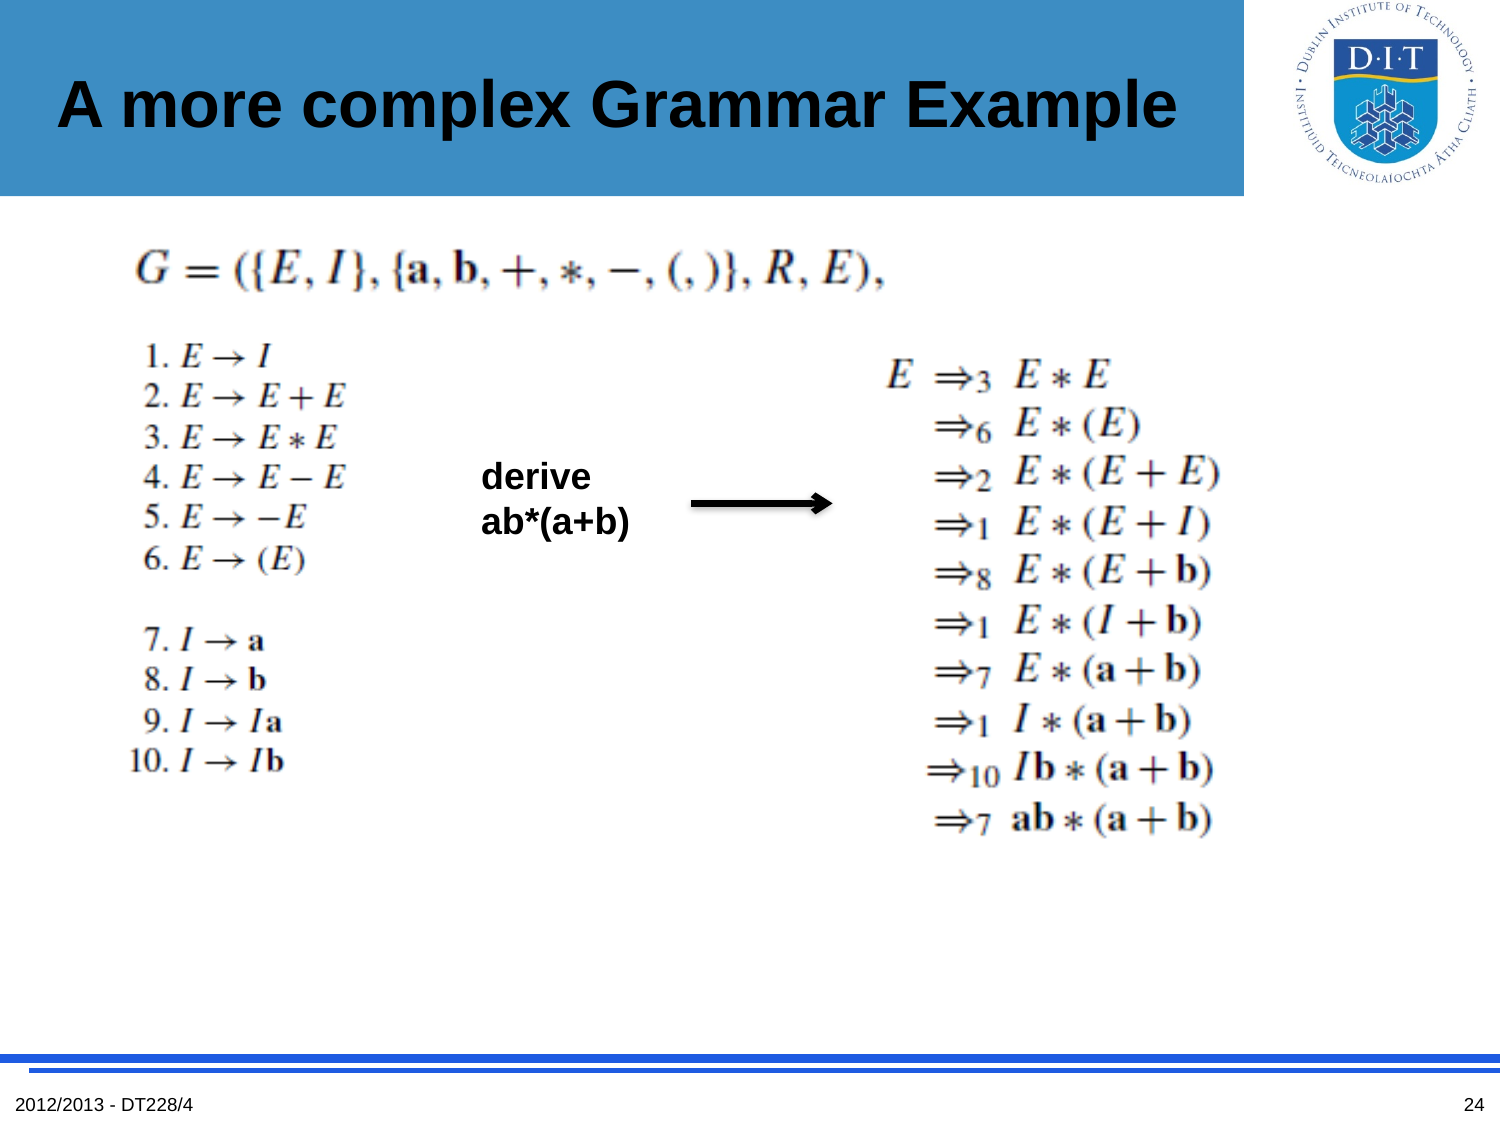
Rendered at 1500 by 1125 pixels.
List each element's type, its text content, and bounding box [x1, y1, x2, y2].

picture [123, 231, 896, 315]
picture [100, 337, 385, 809]
title A more complex Grammar Example [41, 18, 1223, 182]
slide_number 24 [1149, 1084, 1500, 1125]
picture [1293, 0, 1478, 185]
picture [844, 337, 1295, 870]
text_box derive ab*(a+b) [466, 444, 750, 550]
slide_number 2012/2013 - DT228/4 [0, 1084, 351, 1125]
